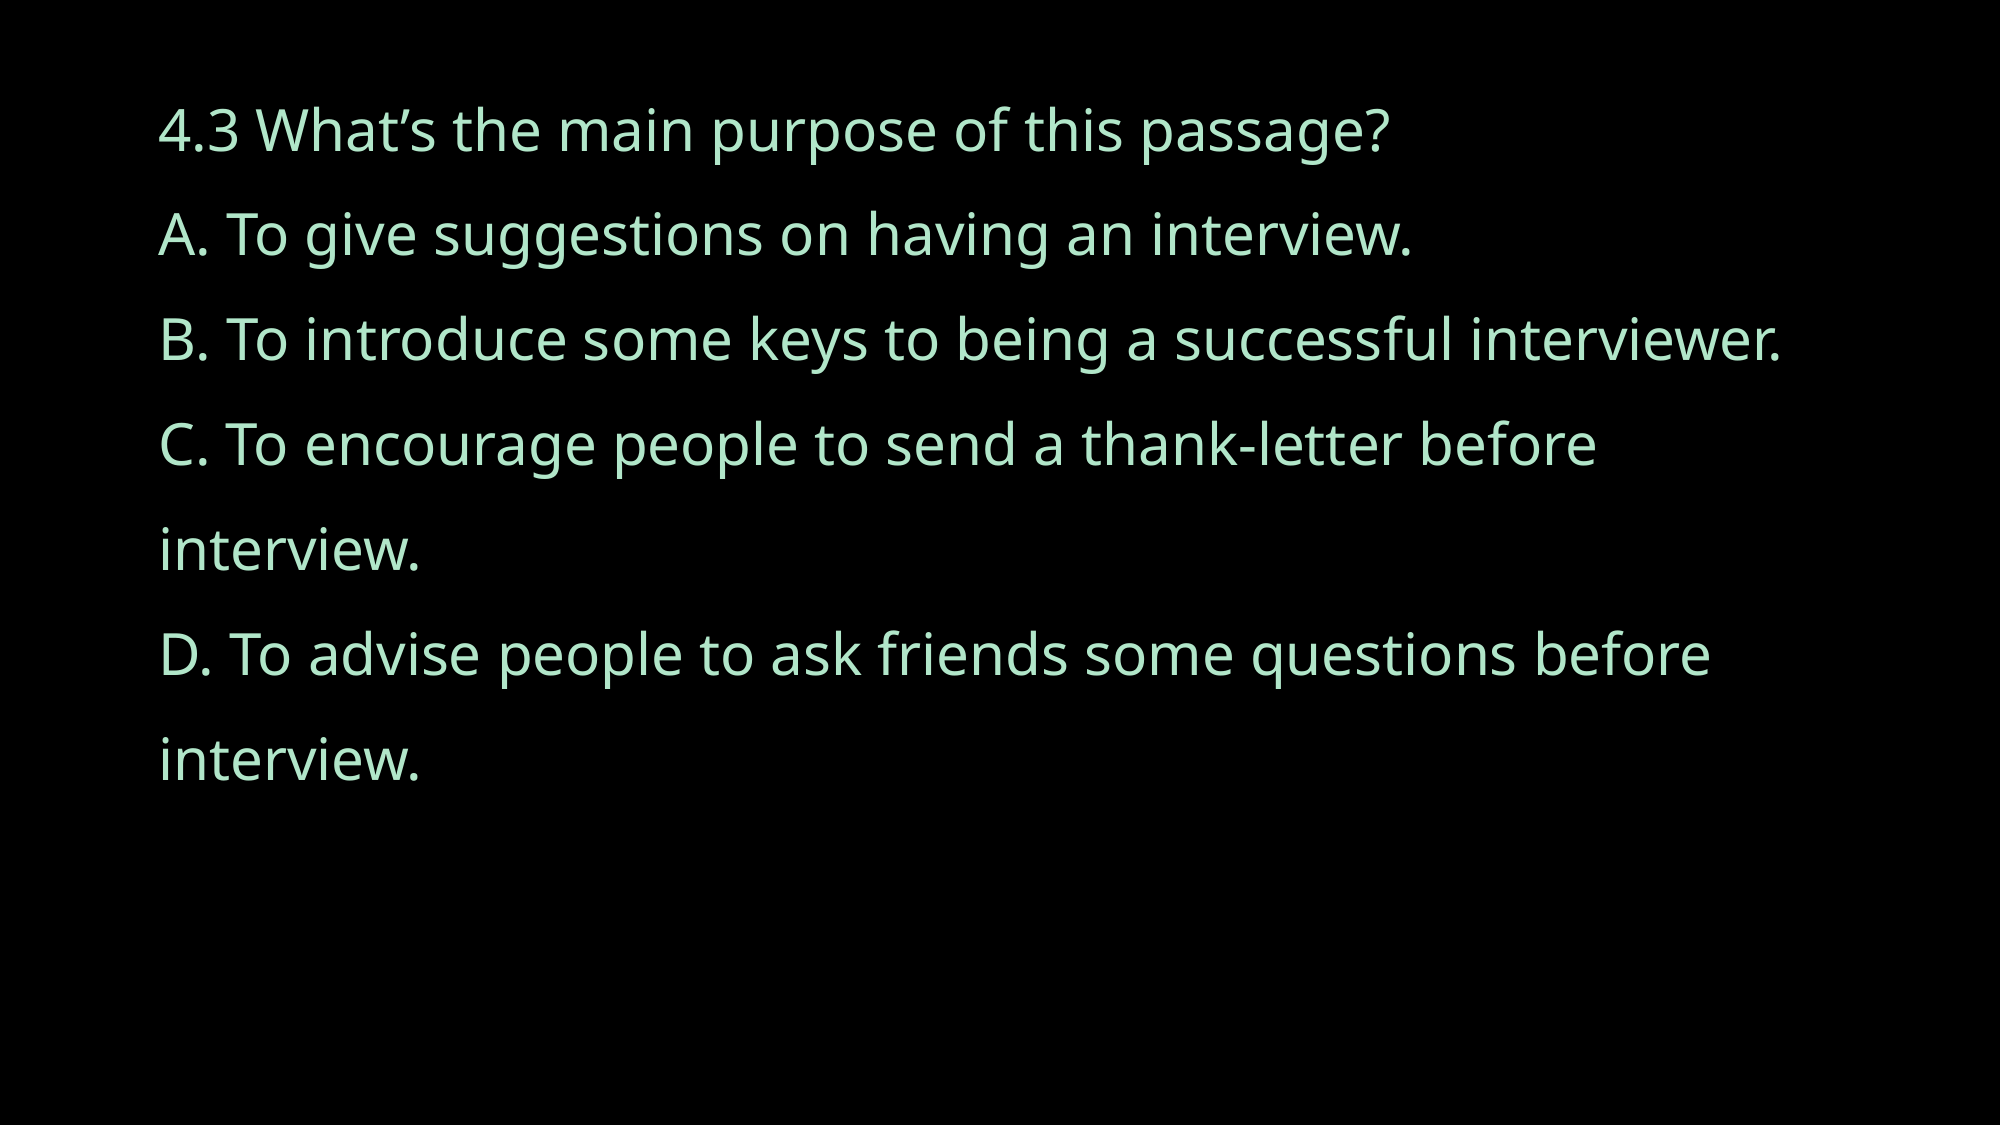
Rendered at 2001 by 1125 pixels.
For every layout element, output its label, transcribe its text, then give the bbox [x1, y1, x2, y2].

title 4.3 What’s the main purpose of this passage? A. To give suggestions on having an interview. B. To introduce some keys to being a successful interviewer. C. To encourage people to send a thank-letter before interview. D. To advise people to ask friends some questions before interview. [143, 342, 1841, 800]
